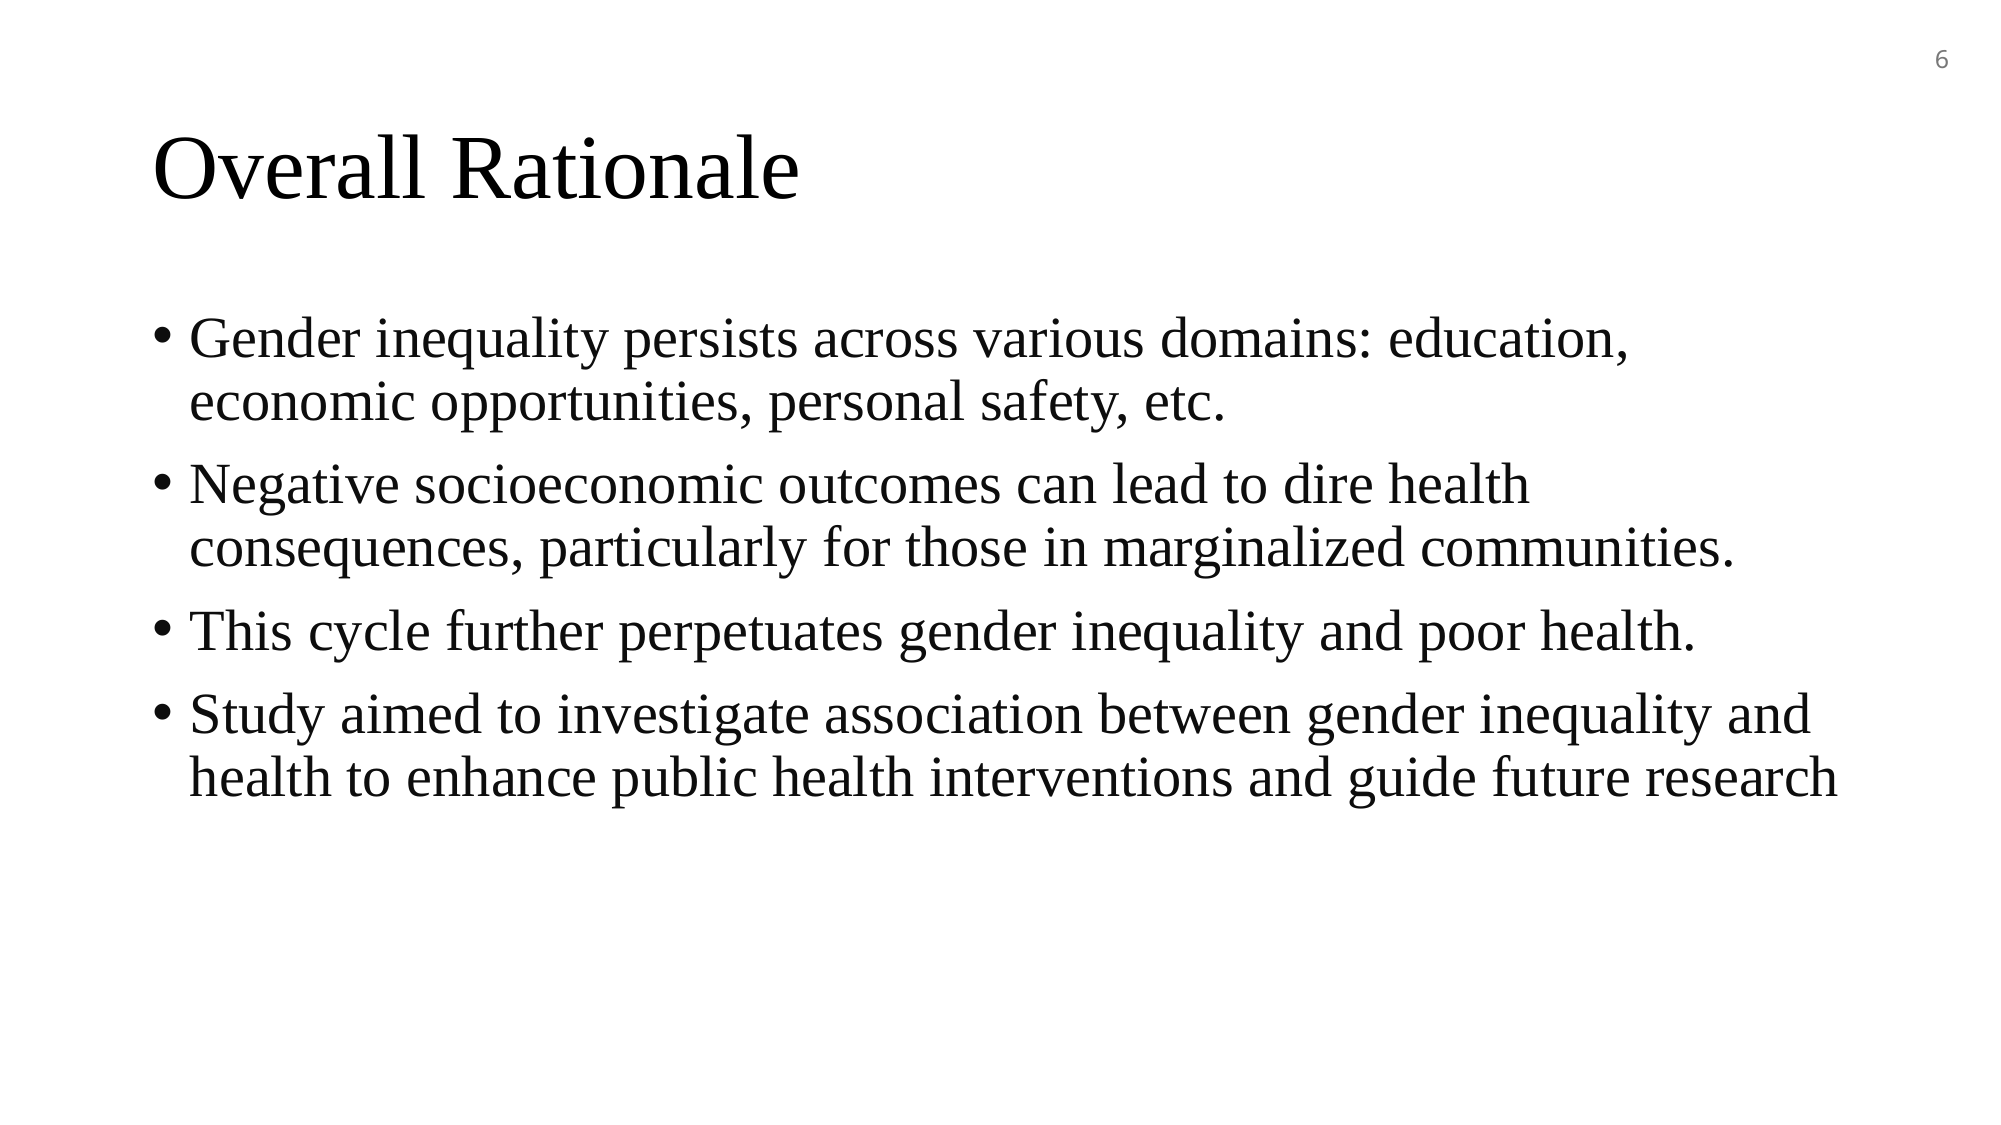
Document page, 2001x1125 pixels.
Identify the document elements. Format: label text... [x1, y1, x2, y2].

slide_number 6 [1513, 30, 1964, 91]
title Overall Rationale [137, 59, 1863, 278]
list Gender inequality persists across various domains: education, economic opportunities, personal safety, etc. Negative socioeconomic outcomes can lead to dire health consequences, particularly for those in marginalized communities. This cycle further perpetuates gender inequality and poor health. Study aimed to investigate association between gender inequality and health to enhance public health interventions and guide future research [137, 299, 1863, 1014]
